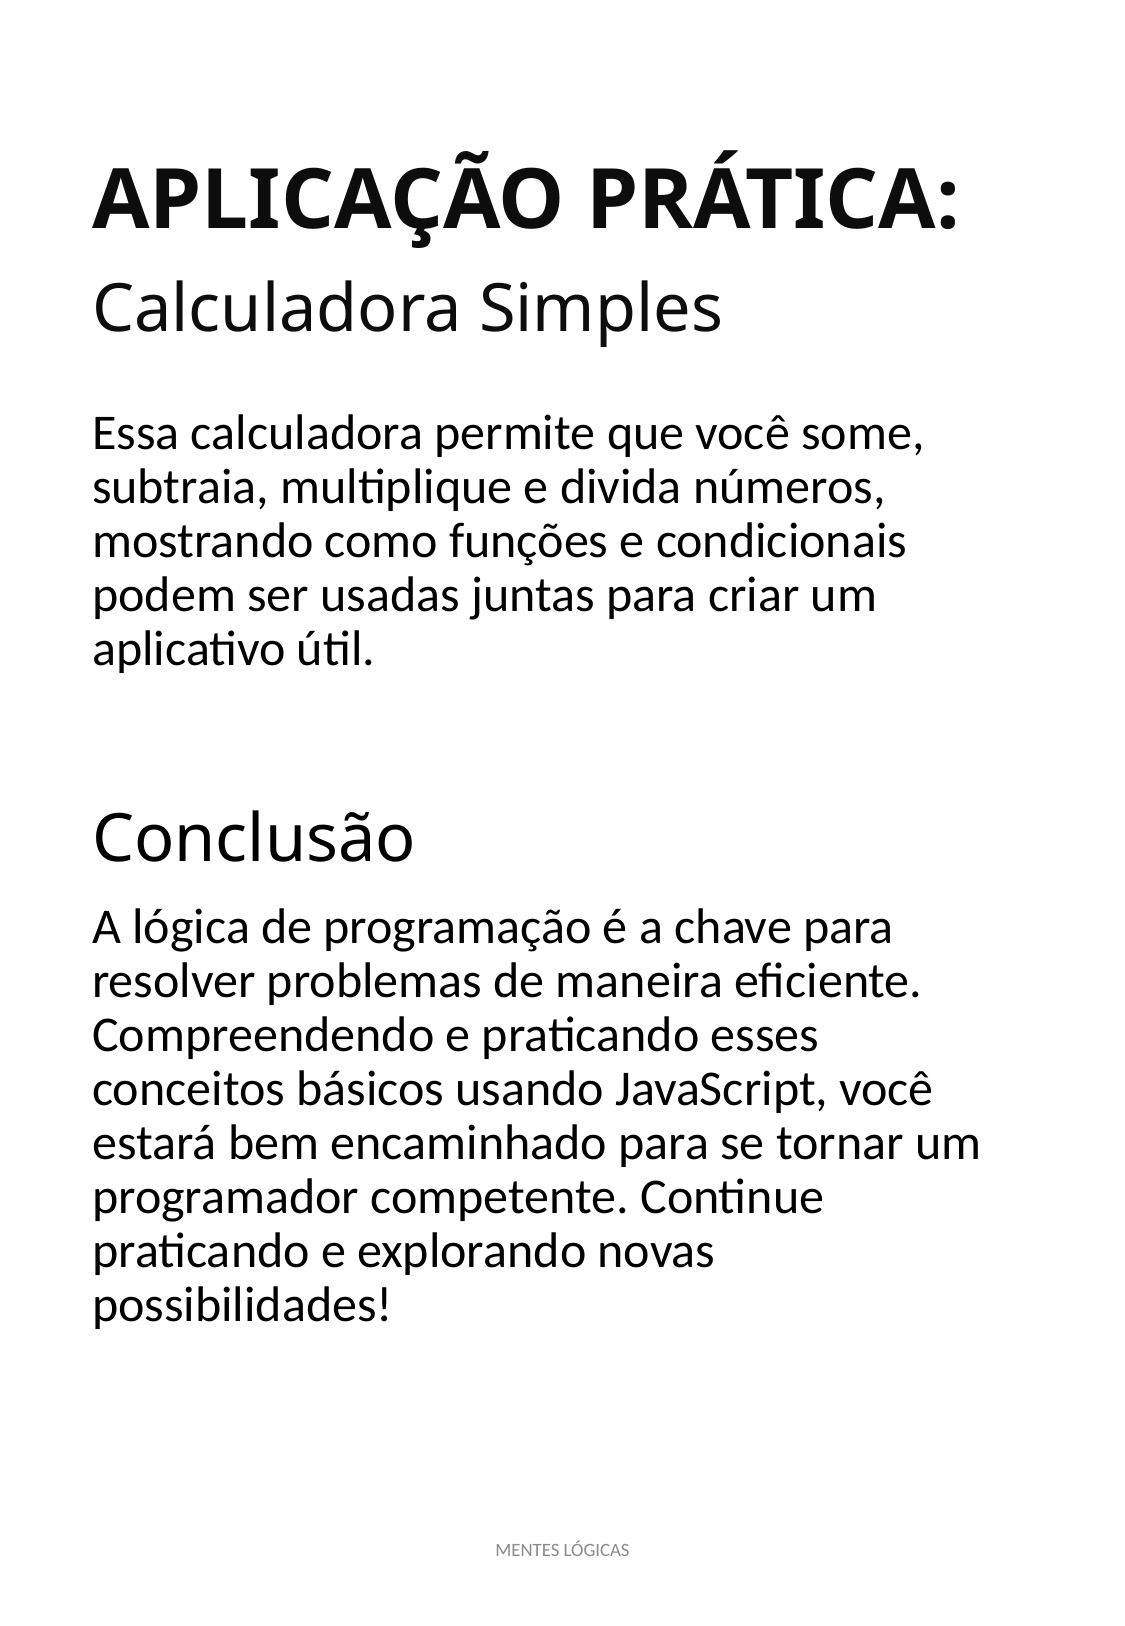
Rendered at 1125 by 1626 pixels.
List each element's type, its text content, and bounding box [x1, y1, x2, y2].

list Essa calculadora permite que você some, subtraia, multiplique e divida números, mostrando como funções e condicionais podem ser usadas juntas para criar um aplicativo útil. A lógica de programação é a chave para resolver problemas de maneira eficiente. Compreendendo e praticando esses conceitos básicos usando JavaScript, você estará bem encaminhado para se tornar um programador competente. Continue praticando e explorando novas possibilidades! [77, 398, 1029, 904]
text_box Calculadora Simples [77, 257, 814, 352]
title APLICAÇÃO PRÁTICA: [77, 116, 1048, 288]
footer MENTES LÓGICAS [372, 1506, 753, 1593]
text_box Conclusão [77, 787, 640, 883]
